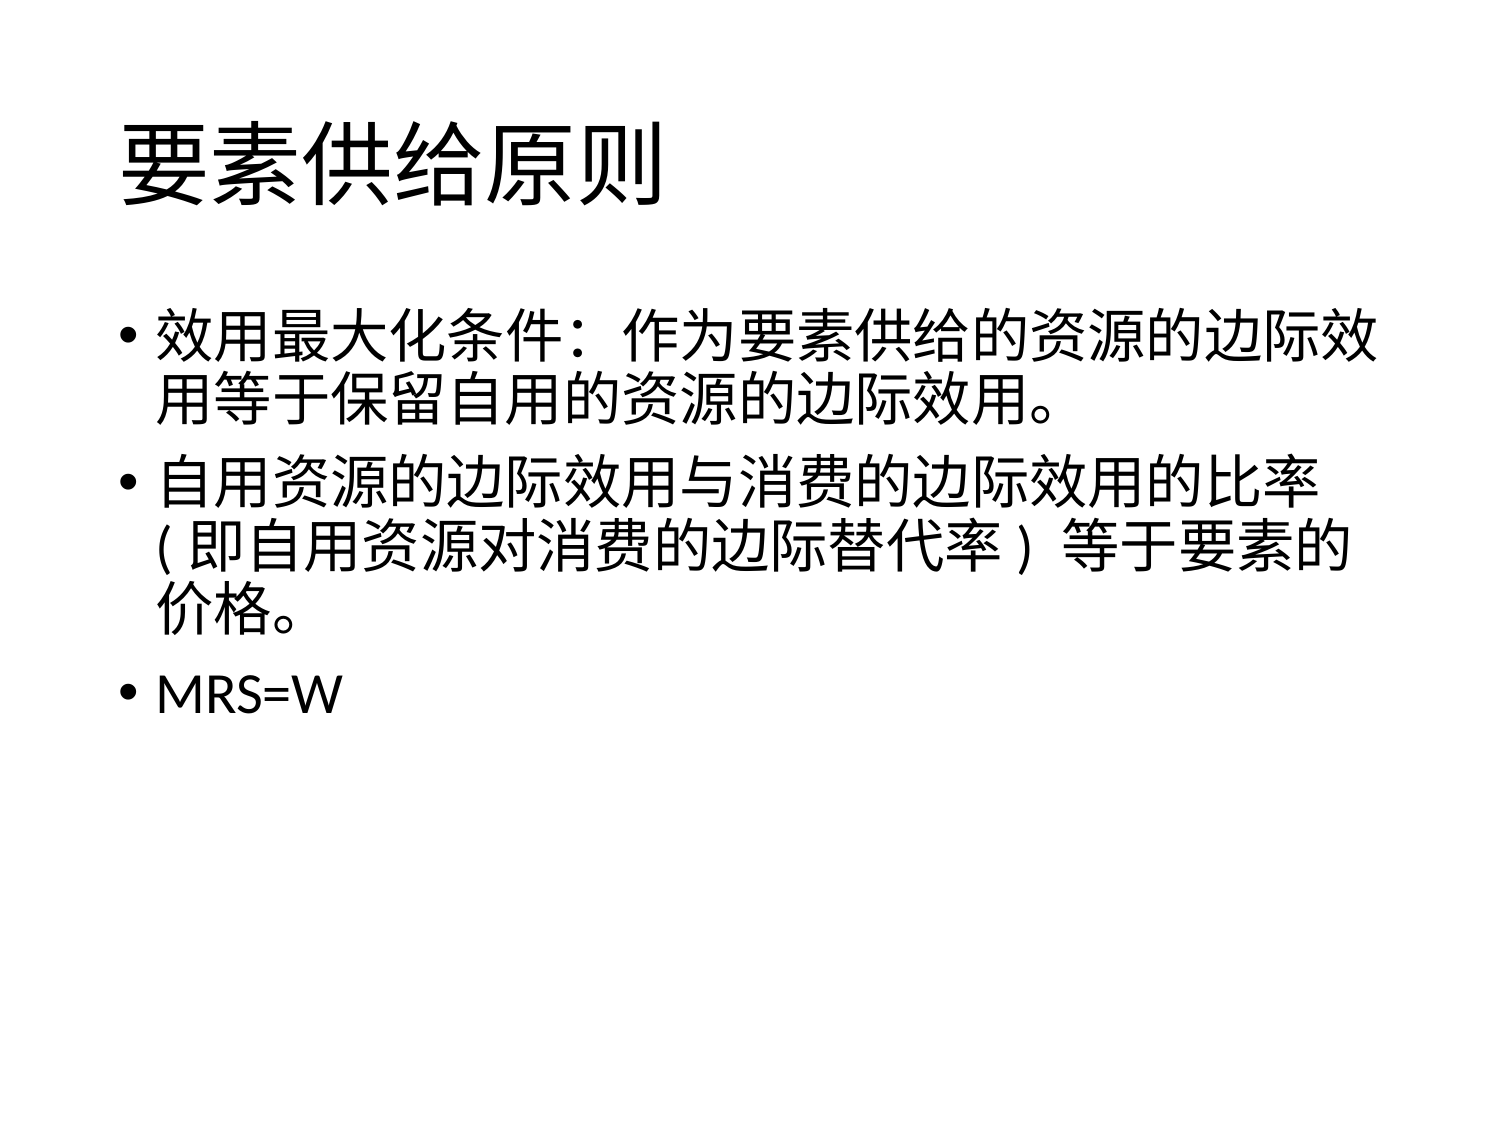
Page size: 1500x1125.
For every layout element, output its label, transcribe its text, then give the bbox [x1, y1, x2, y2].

list 效用最大化条件：作为要素供给的资源的边际效用等于保留自用的资源的边际效用。 自用资源的边际效用与消费的边际效用的比率(即自用资源对消费的边际替代率) 等于要素的价格。 MRS=W [103, 299, 1397, 1014]
title 要素供给原则 [103, 59, 1397, 278]
